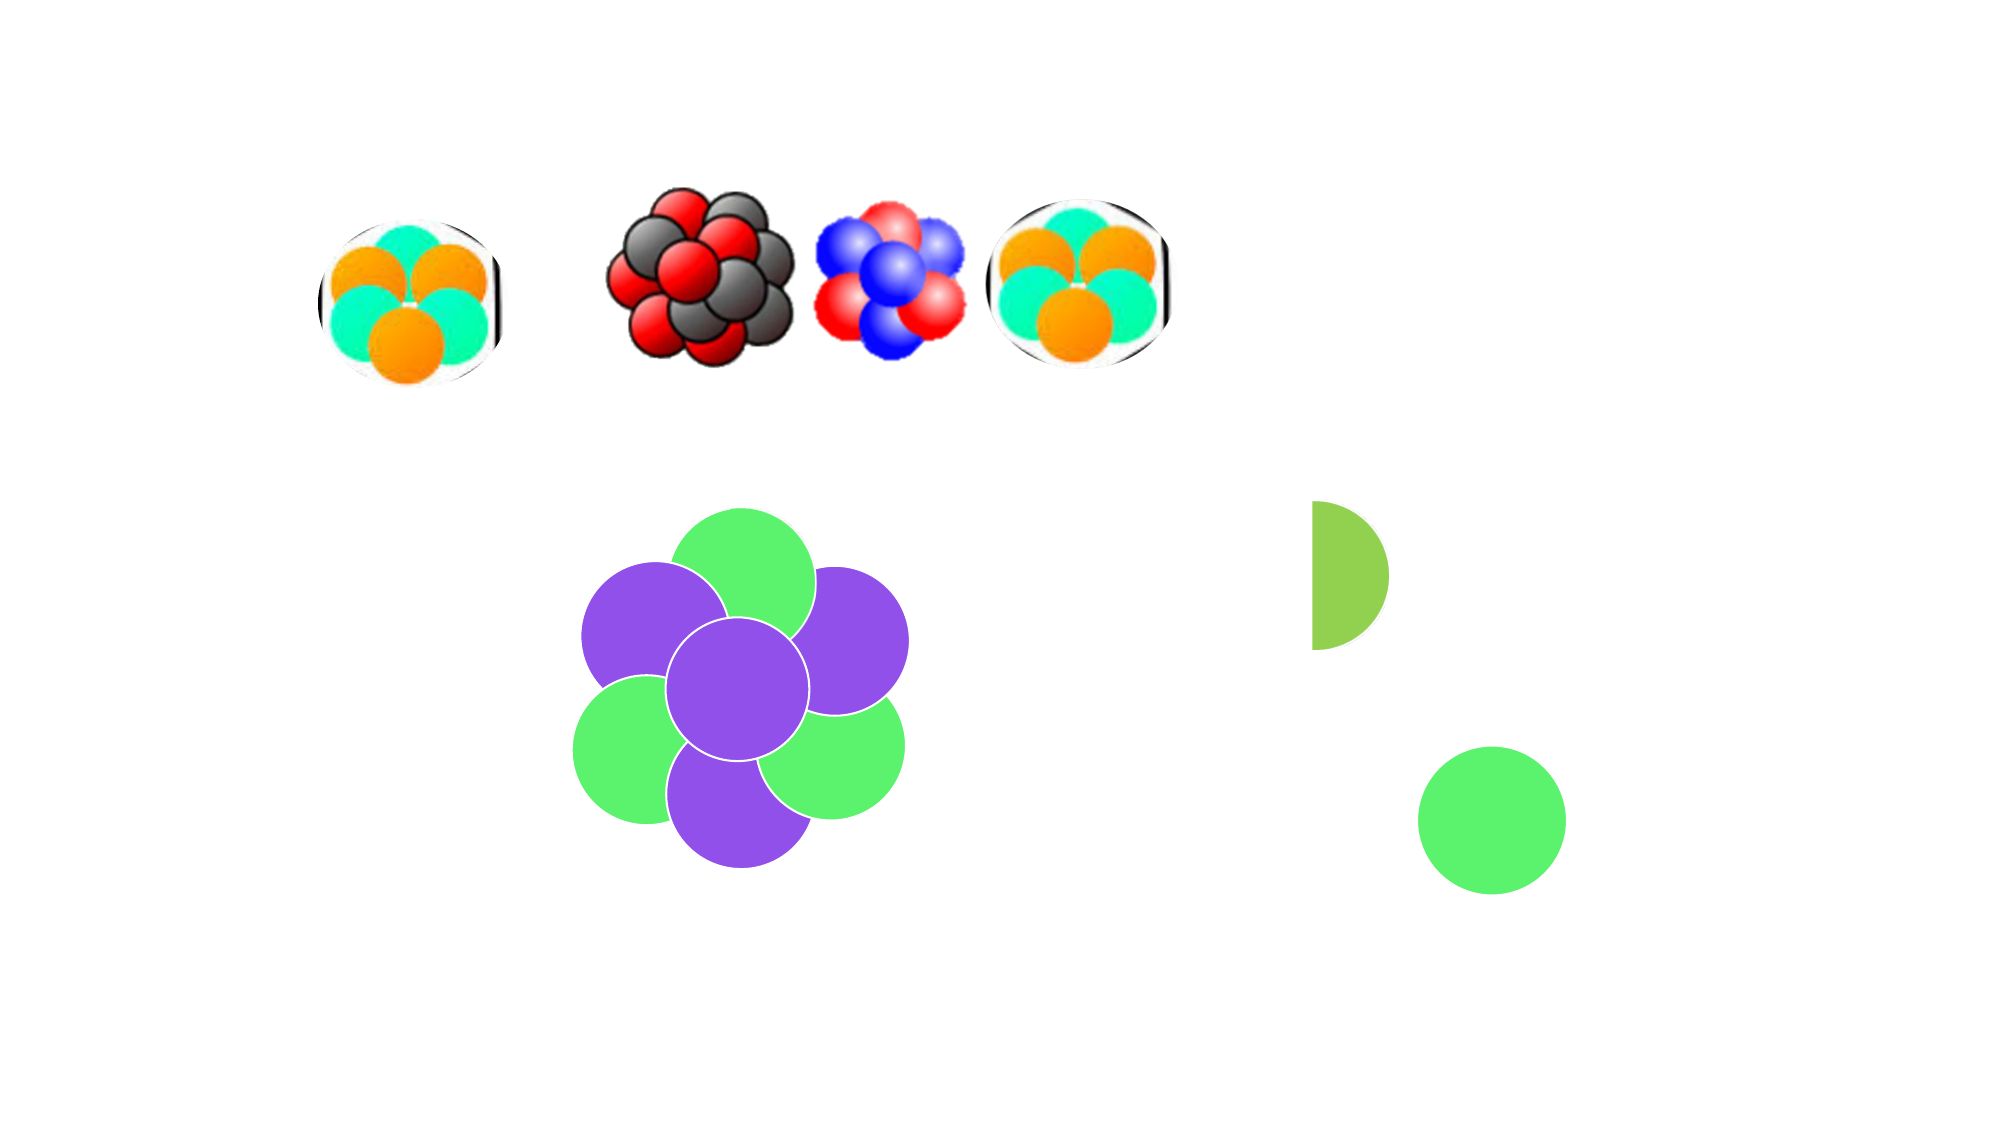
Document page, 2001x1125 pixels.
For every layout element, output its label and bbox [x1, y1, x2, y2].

text_box [1415, 744, 1569, 897]
picture [598, 182, 1178, 371]
text_box [571, 506, 910, 870]
picture [317, 219, 510, 389]
picture [1312, 499, 1391, 652]
